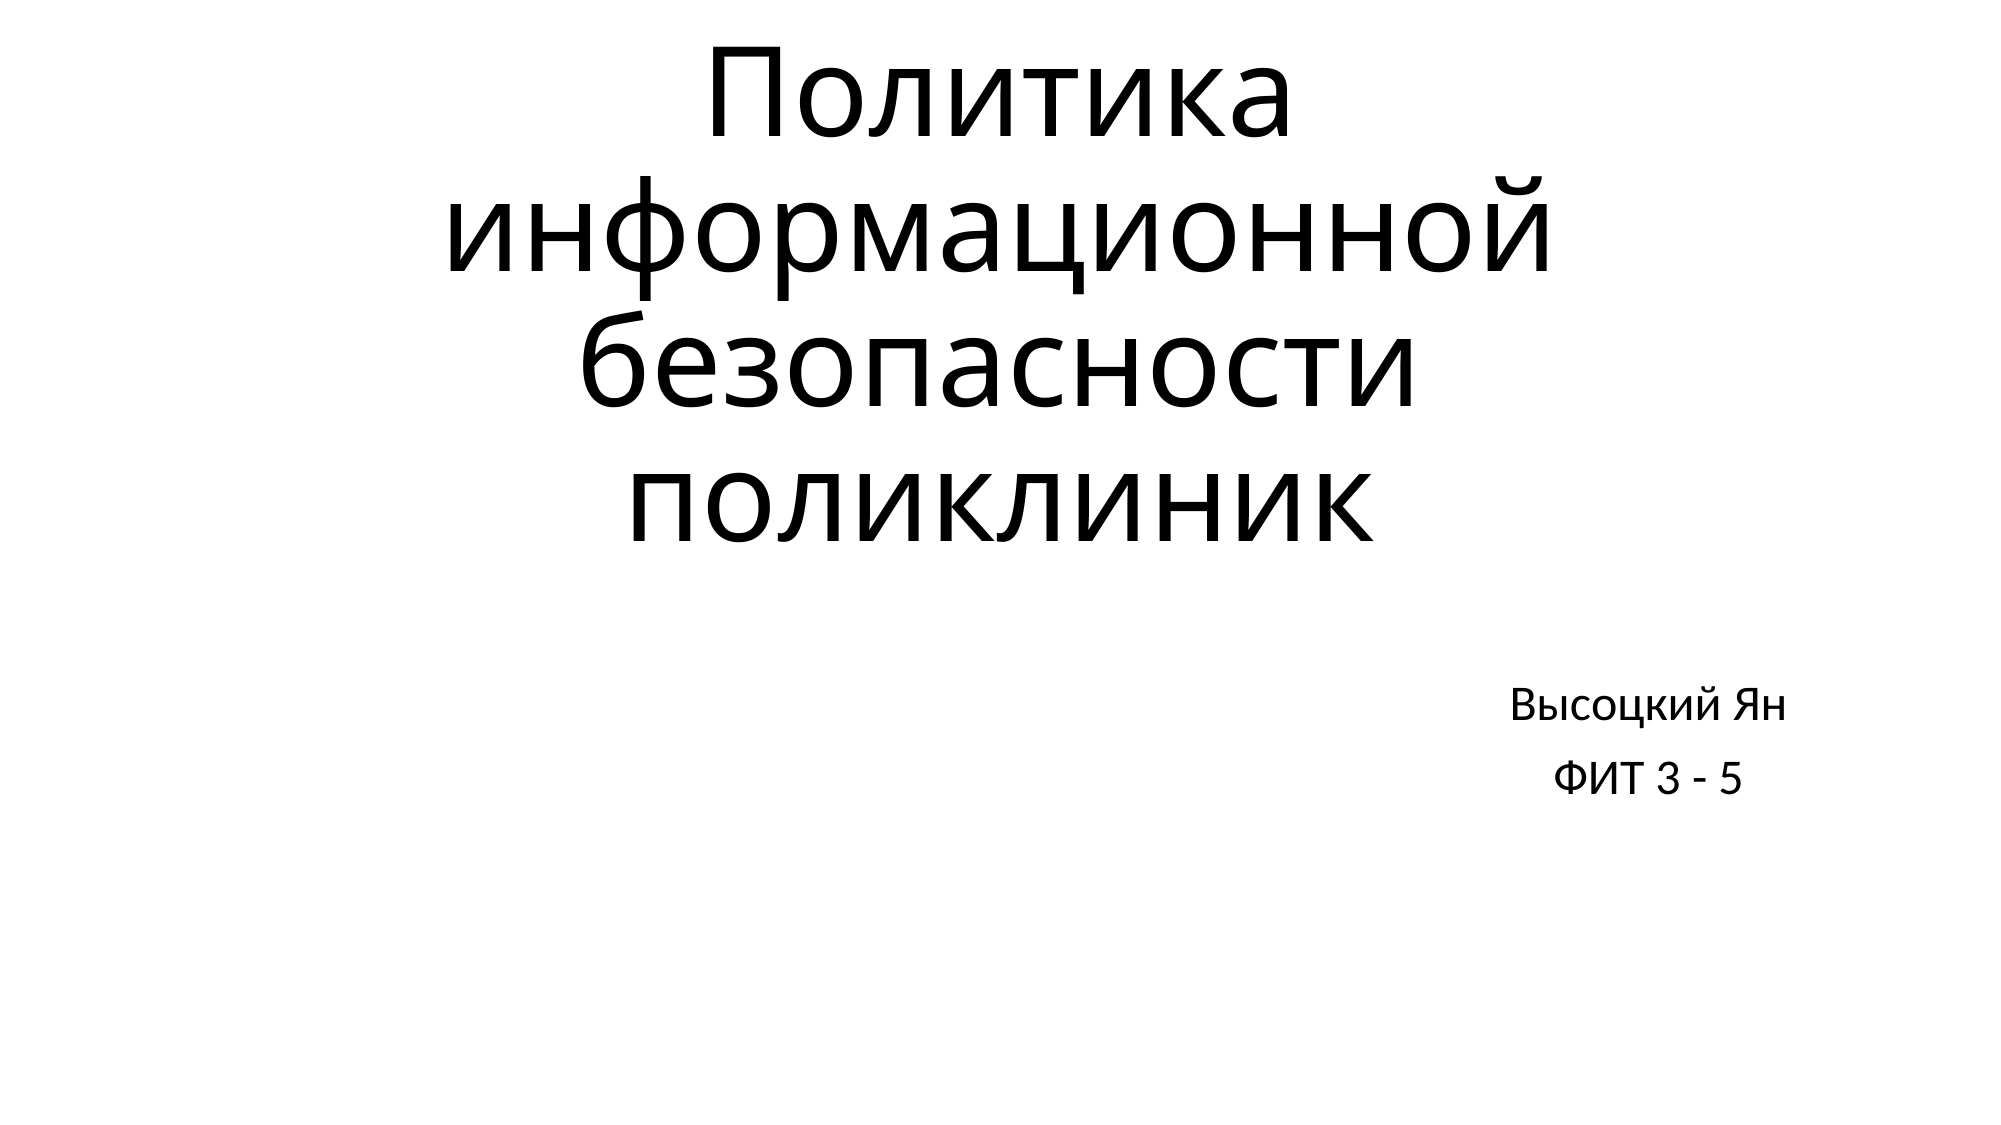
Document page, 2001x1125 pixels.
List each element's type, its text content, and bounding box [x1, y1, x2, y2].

subtitle Высоцкий Ян ФИТ 3 - 5 [898, 669, 2000, 941]
title Политика информационной безопасности поликлиник [249, 184, 1750, 576]
